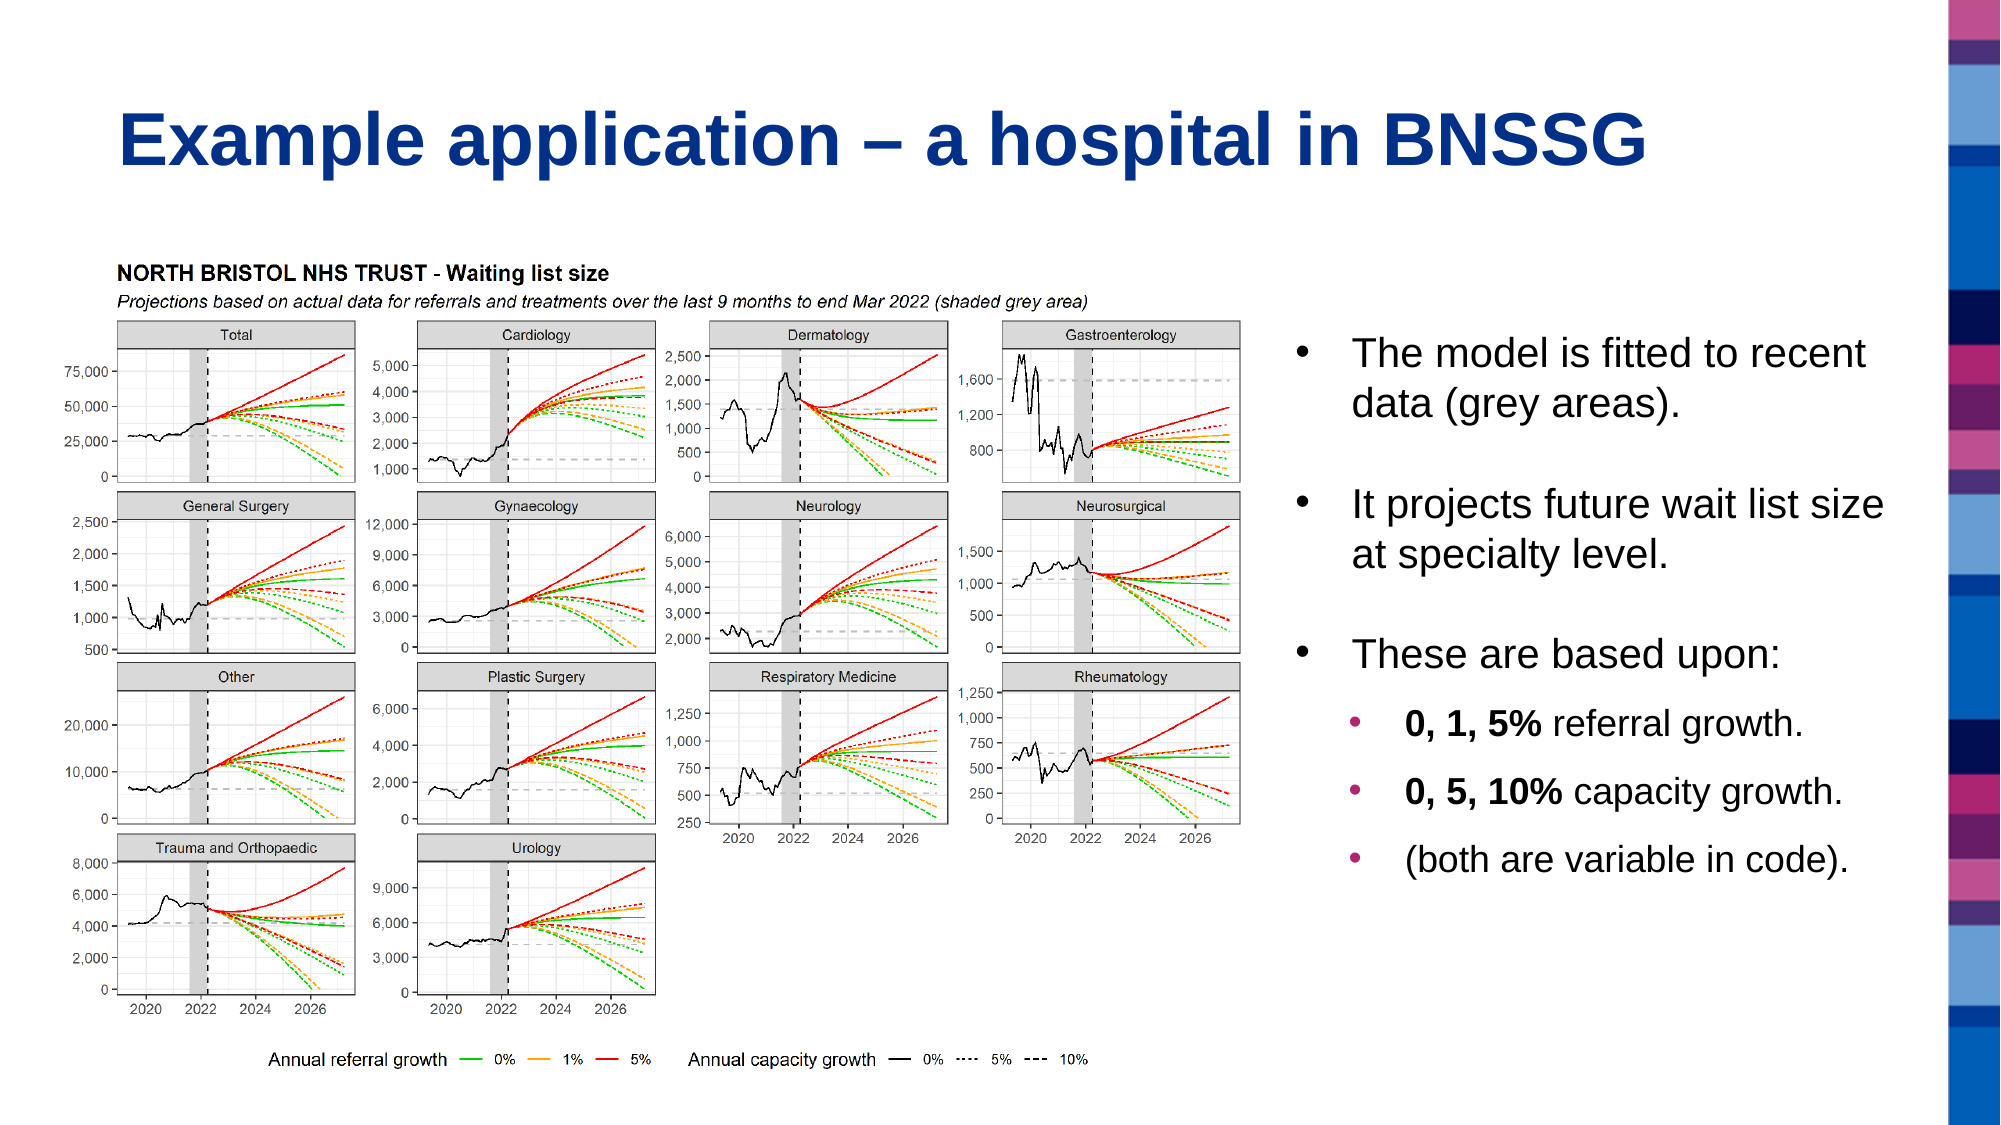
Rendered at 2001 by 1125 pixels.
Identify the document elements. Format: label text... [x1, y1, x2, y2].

title Example application – a hospital in BNSSG [118, 90, 1823, 181]
list The model is fitted to recent data (grey areas). It projects future wait list size at specialty level. These are based upon: 0, 1, 5% referral growth. 0, 5, 10% capacity growth. (both are variable in code). [1295, 326, 1910, 976]
picture [1948, 0, 2000, 1125]
picture [54, 255, 1249, 1092]
